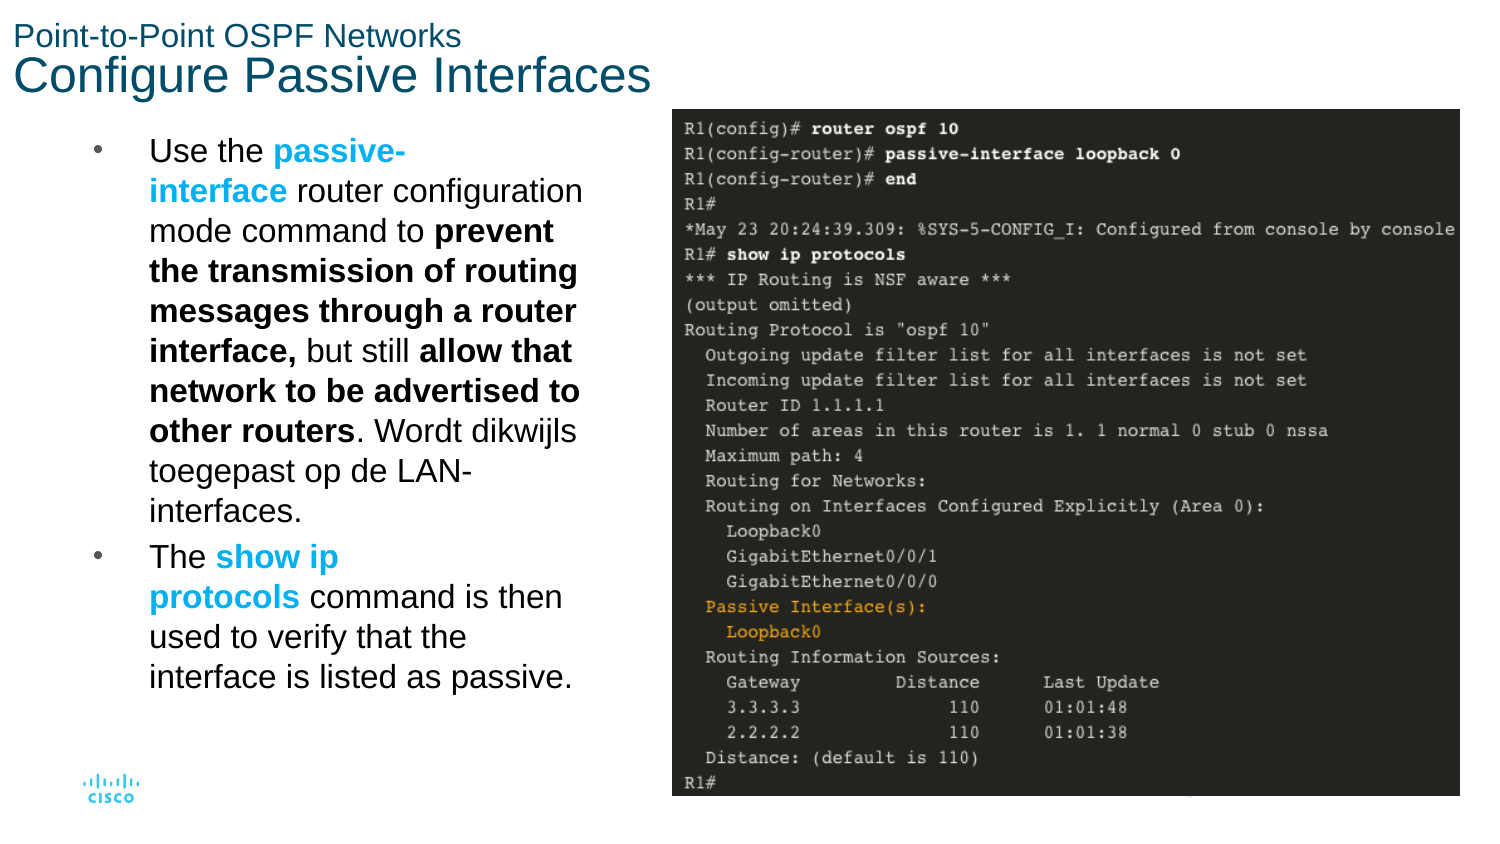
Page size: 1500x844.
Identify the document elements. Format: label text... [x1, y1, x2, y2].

title Point-to-Point OSPF Networks Configure Passive Interfaces [0, 1, 1368, 122]
picture [671, 108, 1460, 796]
list Use the passive-interface router configuration mode command to prevent the transmission of routing messages through a router interface, but still allow that network to be advertised to other routers. Wordt dikwijls toegepast op de LAN-interfaces. The show ip protocols command is then used to verify that the interface is listed as passive. [77, 121, 617, 726]
